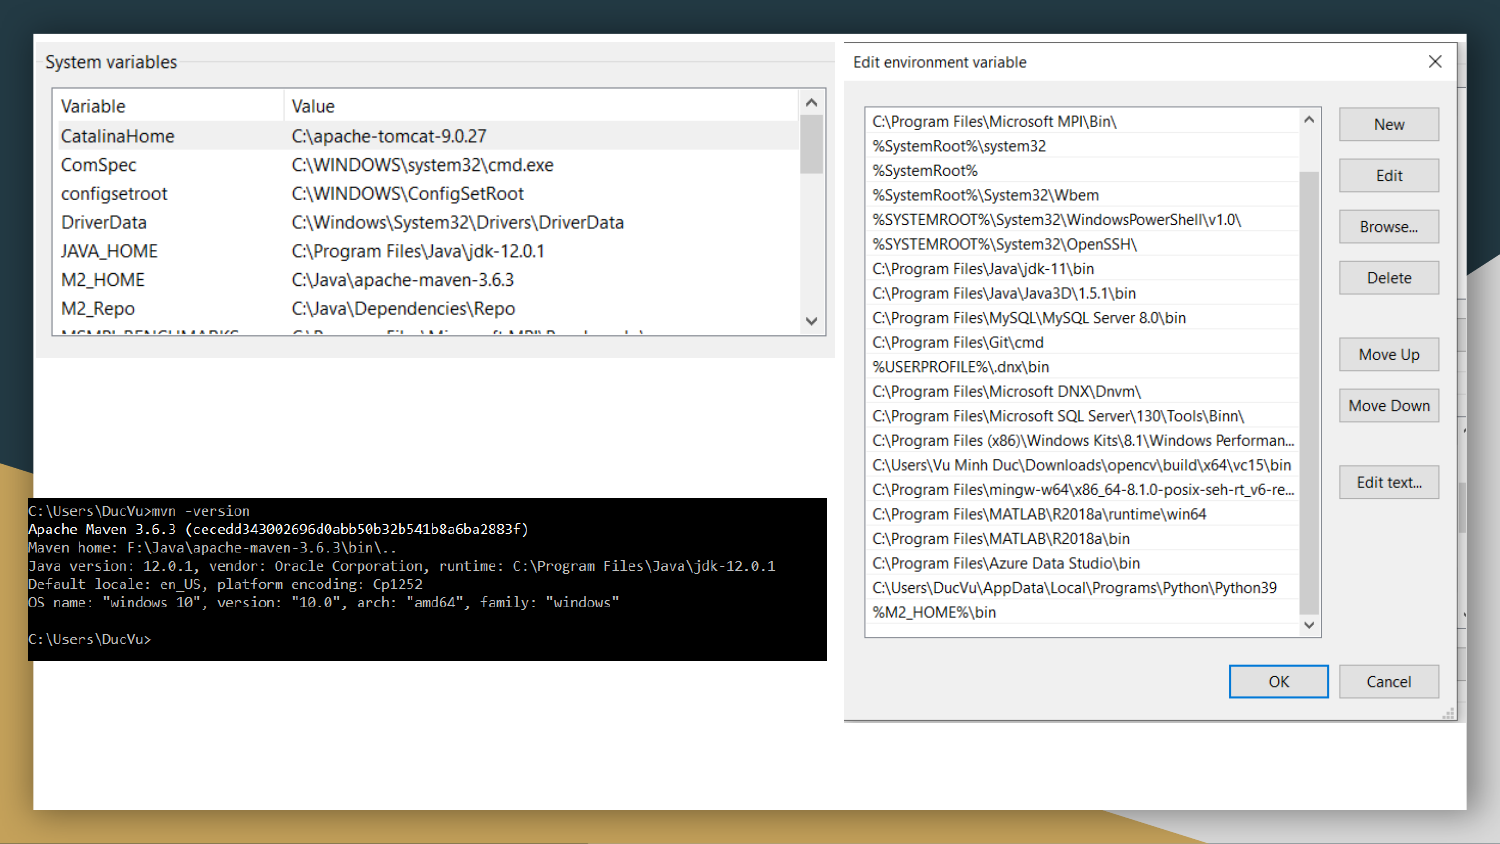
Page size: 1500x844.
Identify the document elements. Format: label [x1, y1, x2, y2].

picture [36, 42, 835, 359]
picture [28, 497, 827, 661]
picture [844, 42, 1466, 723]
